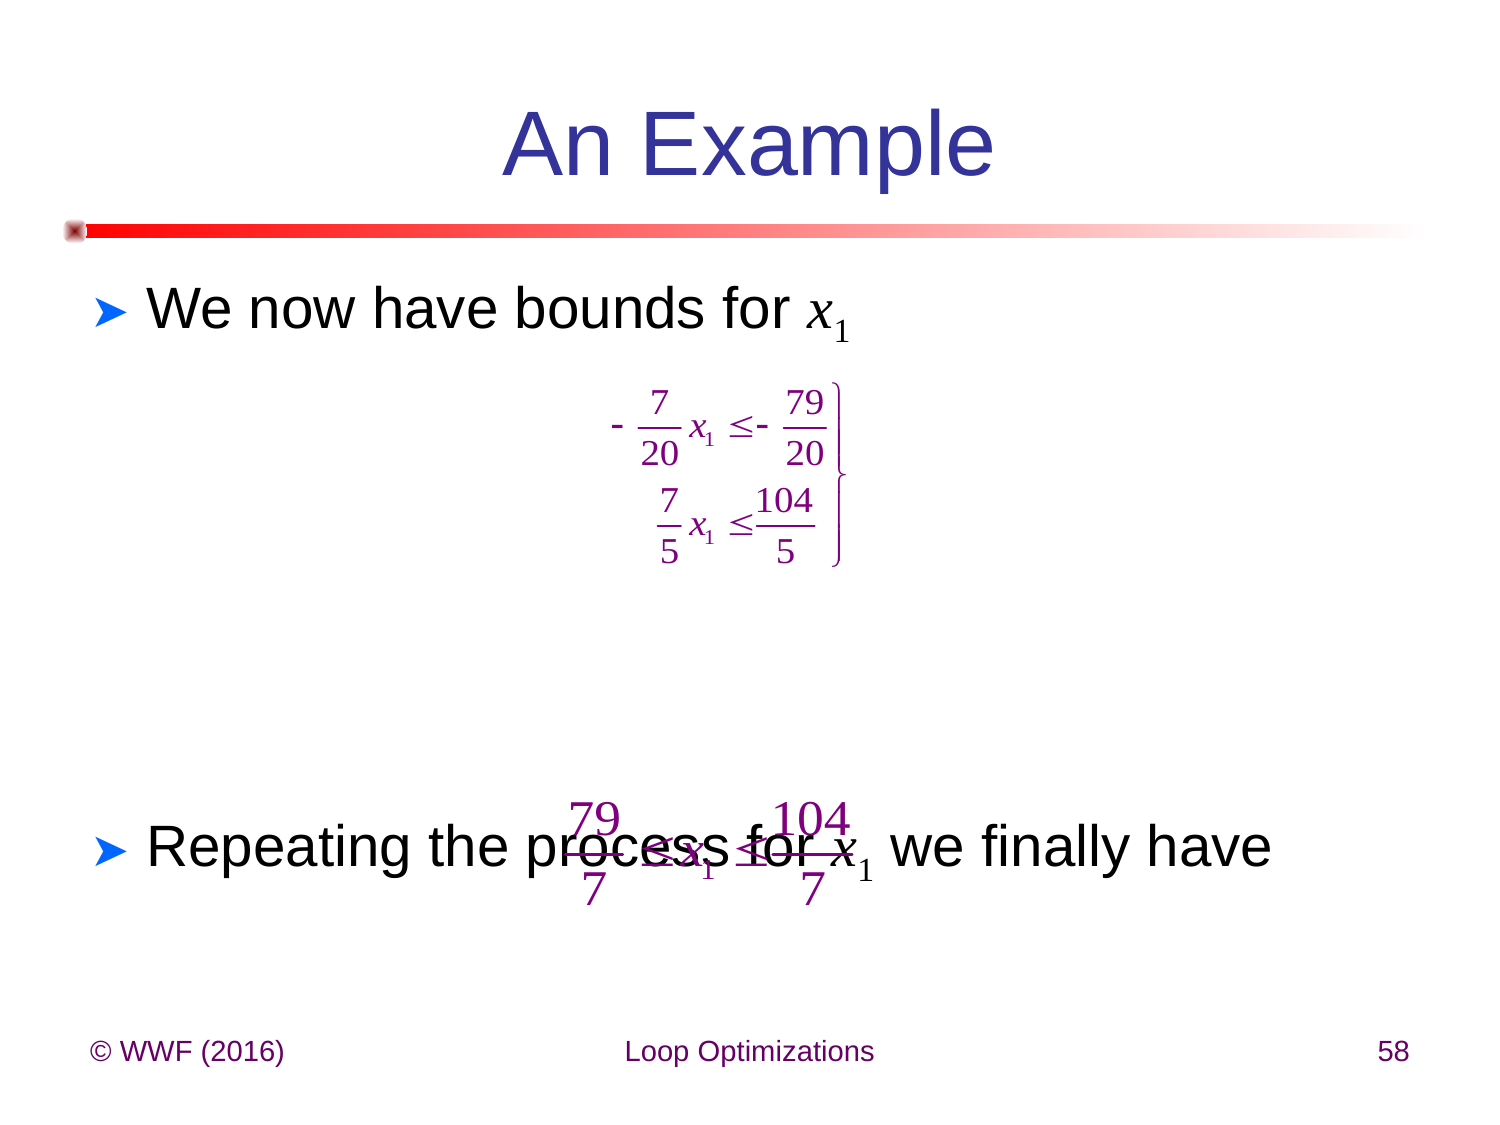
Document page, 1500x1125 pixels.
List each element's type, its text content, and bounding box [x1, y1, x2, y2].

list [555, 787, 864, 917]
slide_number © WWF (2016) [75, 1024, 425, 1103]
slide_number 58 [1074, 1024, 1425, 1103]
list We now have bounds for x1 Repeating the process for x1 we finally have [75, 262, 1385, 1005]
title An Example [75, 45, 1425, 233]
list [604, 374, 856, 576]
footer Loop Optimizations [512, 1024, 988, 1103]
